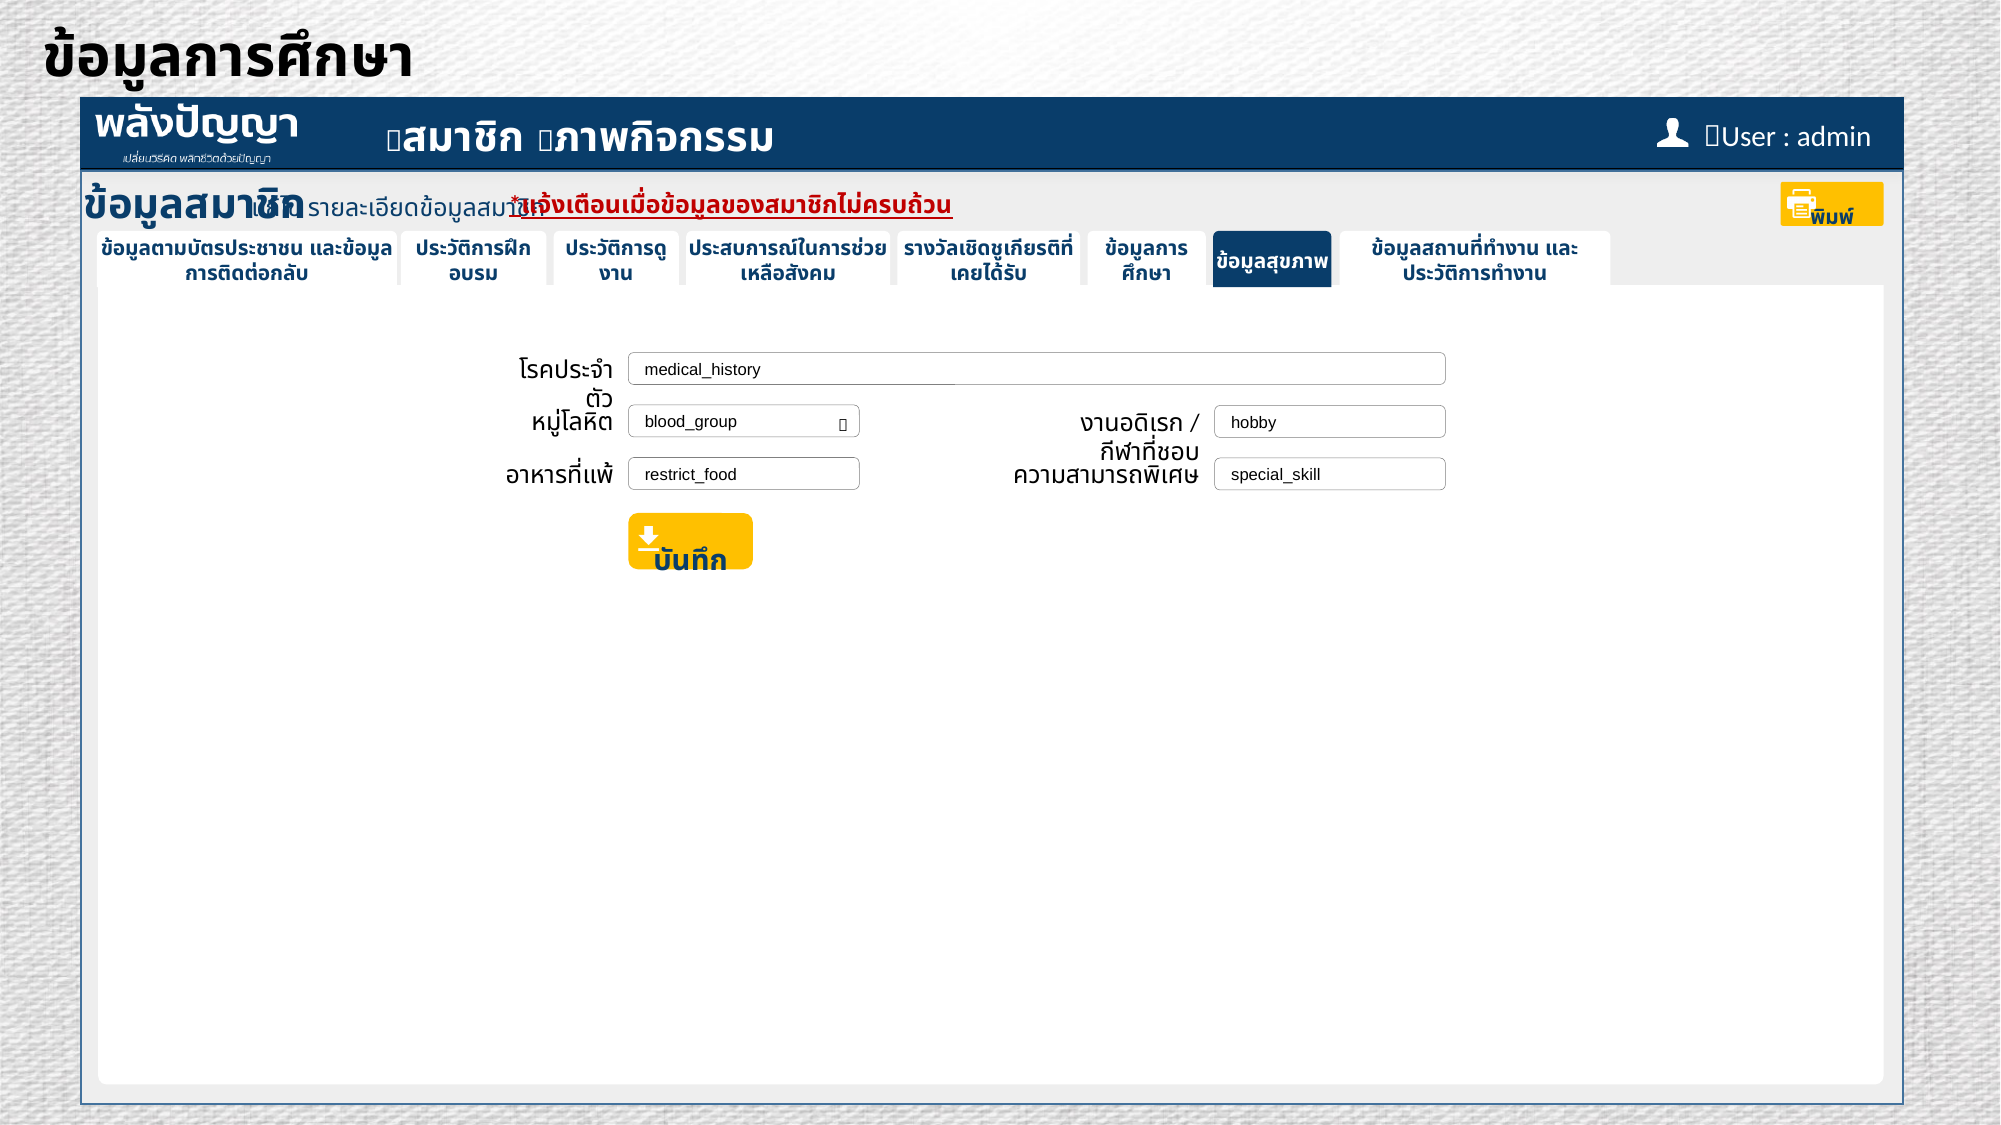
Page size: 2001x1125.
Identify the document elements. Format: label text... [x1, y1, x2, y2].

text_box [97, 284, 1885, 1086]
picture [0, 0, 2001, 1125]
text_box รางวัลเชิดชูเกียรติที่เคยได้รับ [896, 228, 1082, 289]
text_box ข้อมูลสถานที่ทำงาน และประวัติการทำงาน [1338, 228, 1612, 289]
text_box ข้อมูลการศึกษา [27, 10, 1853, 96]
text_box ประสบการณ์ในการช่วยเหลือสังคม [685, 228, 892, 289]
text_box แก้ไข รายละเอียดข้อมูลสมาชิก [236, 183, 561, 229]
text_box ข้อมูลตามบัตรประชาชน และข้อมูลการติดต่อกลับ [95, 228, 398, 289]
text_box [478, 345, 1446, 392]
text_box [442, 450, 860, 497]
text_box *แจ้งเตือนเมื่อข้อมูลของสมาชิกไม่ครบถ้วน [494, 181, 968, 226]
text_box ประวัติการดูงาน [552, 229, 680, 289]
text_box ข้อมูลการศึกษา [1086, 228, 1207, 289]
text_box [628, 512, 753, 570]
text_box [1028, 398, 1446, 445]
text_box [1780, 181, 1884, 226]
text_box ข้อมูลสมาชิก [68, 169, 322, 235]
text_box ประวัติการฝึกอบรม [399, 229, 548, 289]
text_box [478, 398, 872, 444]
text_box ข้อมูลสุขภาพ [1212, 228, 1333, 289]
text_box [978, 451, 1446, 497]
